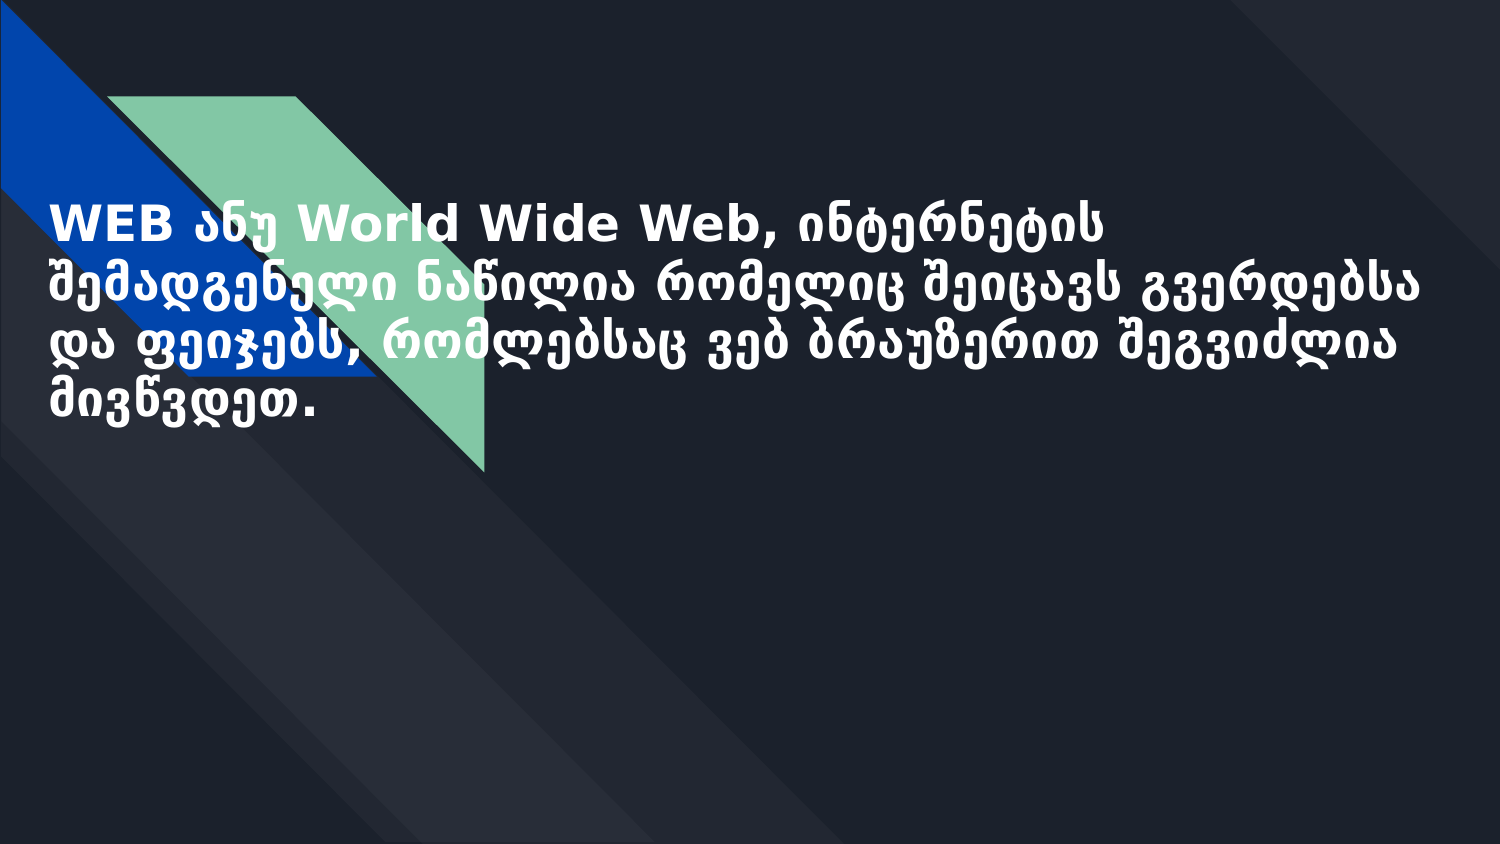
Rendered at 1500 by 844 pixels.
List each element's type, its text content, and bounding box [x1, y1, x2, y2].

title WEB ანუ World Wide Web, ინტერნეტის შემადგენელი ნაწილია რომელიც შეიცავს გვერდებსა და ფეიჯებს, რომლებსაც ვებ ბრაუზერით შეგვიძლია მივწვდეთ. [33, 180, 1467, 664]
